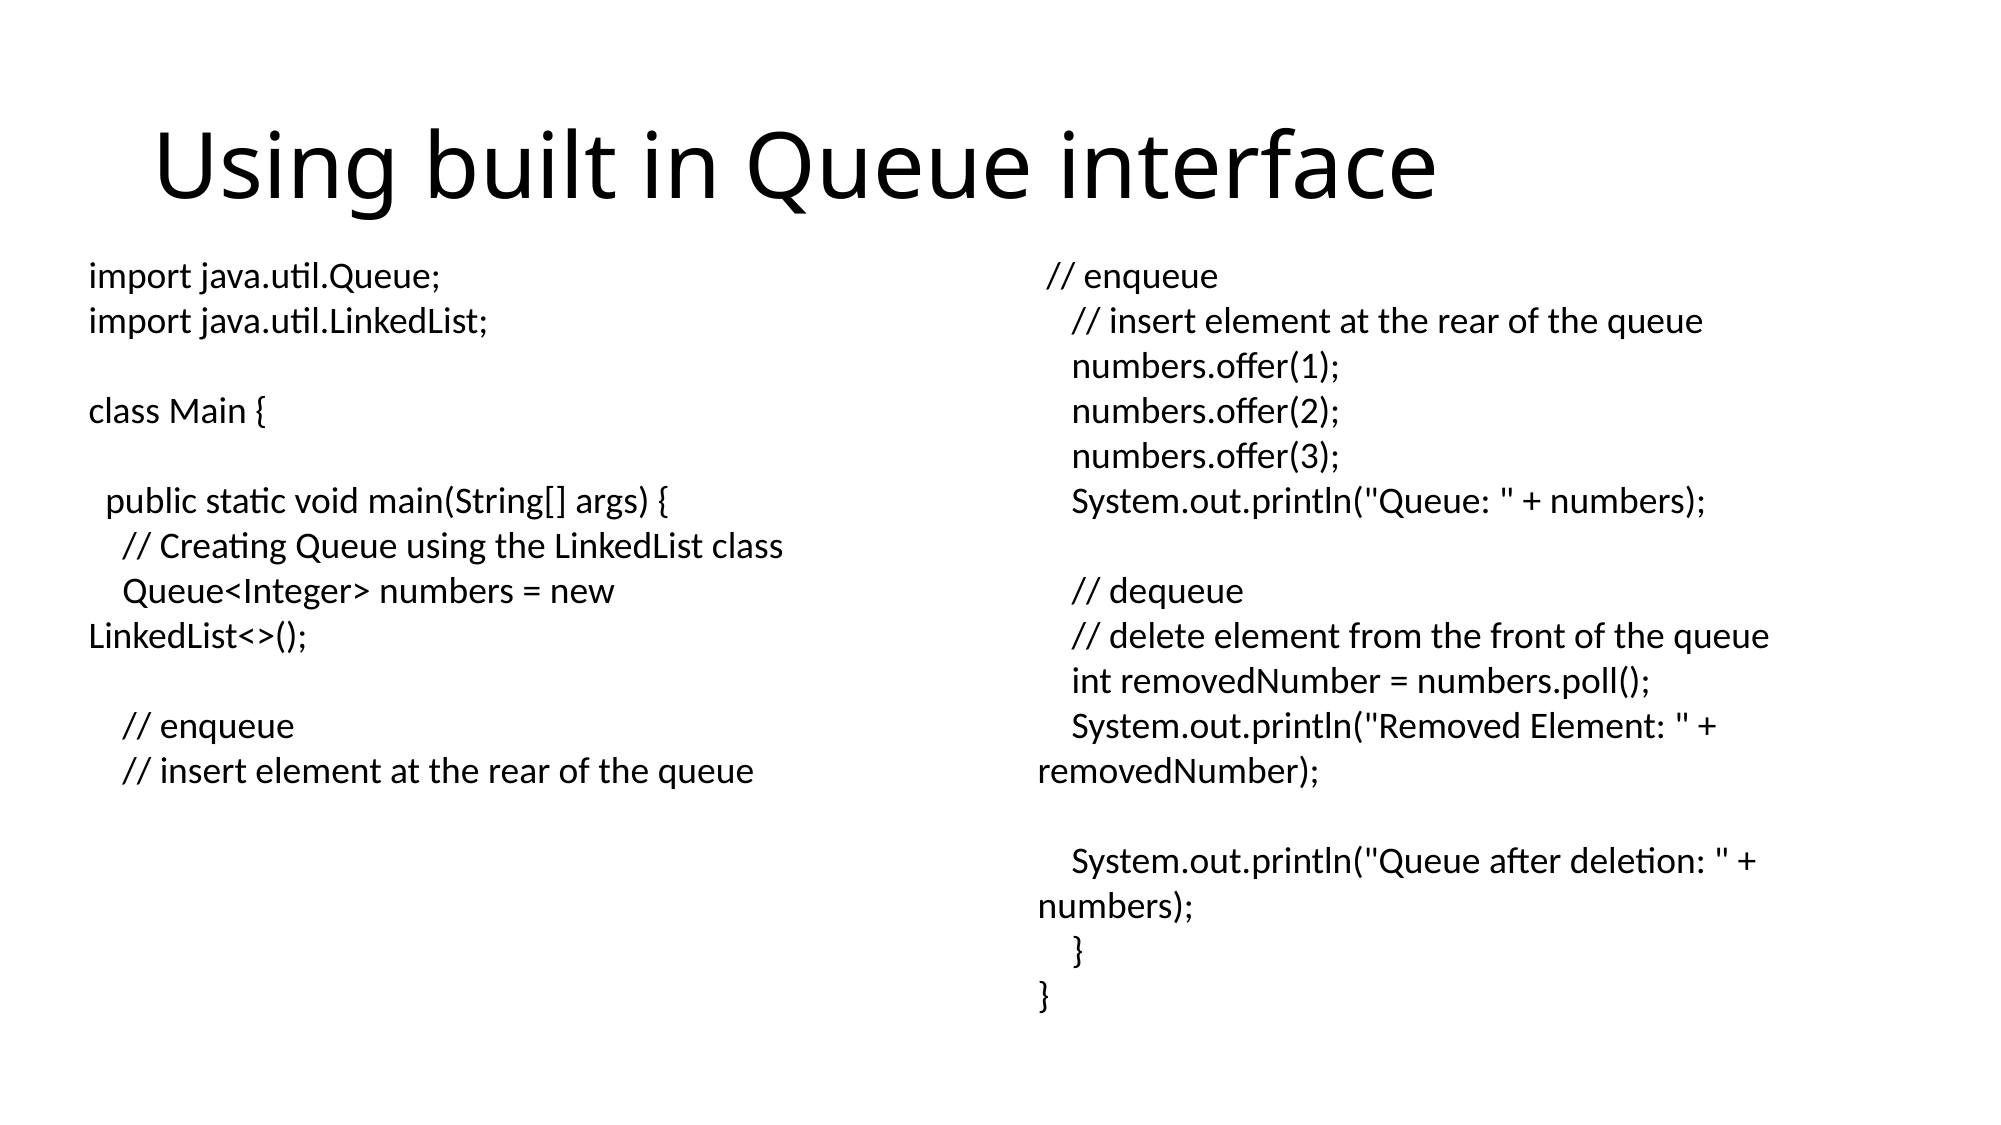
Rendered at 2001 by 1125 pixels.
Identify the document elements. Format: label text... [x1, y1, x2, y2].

text_box import java.util.Queue; import java.util.LinkedList; class Main { public static void main(String[] args) { // Creating Queue using the LinkedList class Queue<Integer> numbers = new LinkedList<>(); // enqueue // insert element at the rear of the queue [73, 243, 812, 799]
title Using built in Queue interface [137, 59, 1863, 278]
text_box // enqueue // insert element at the rear of the queue numbers.offer(1); numbers.offer(2); numbers.offer(3); System.out.println("Queue: " + numbers); // dequeue // delete element from the front of the queue int removedNumber = numbers.poll(); System.out.println("Removed Element: " + removedNumber); System.out.println("Queue after deletion: " + numbers); } } [1022, 243, 1927, 1024]
